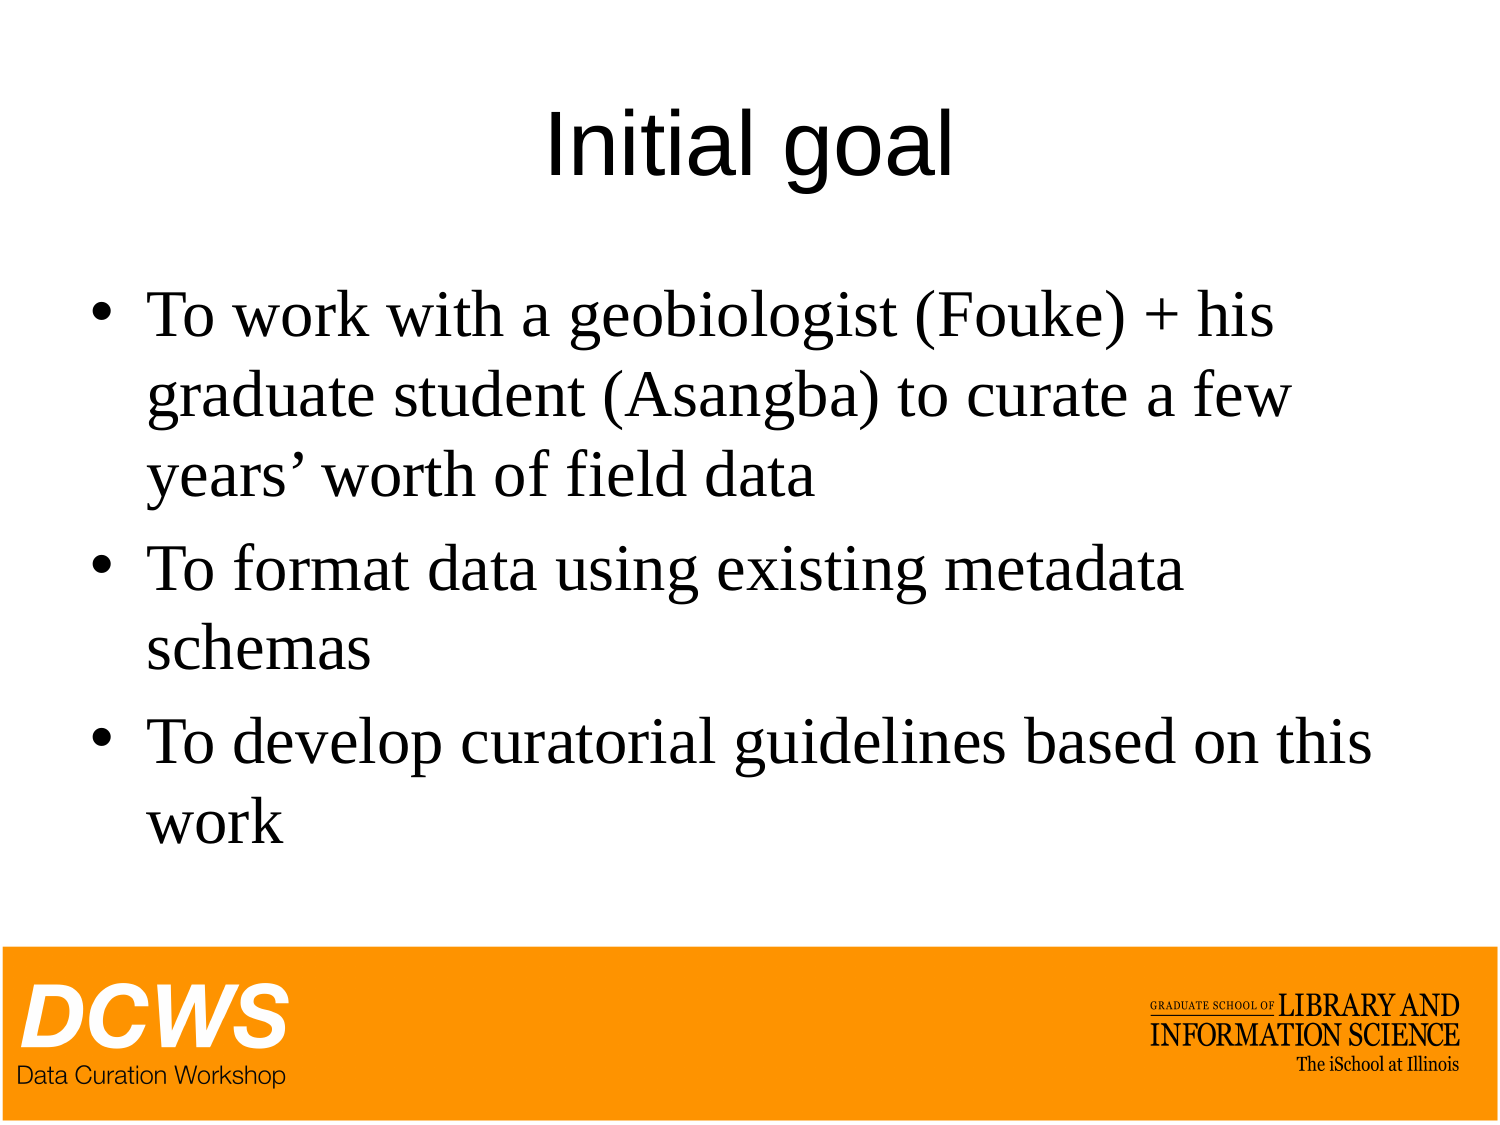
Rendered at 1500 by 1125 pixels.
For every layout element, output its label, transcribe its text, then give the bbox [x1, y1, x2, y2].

title Initial goal [75, 45, 1425, 233]
list To work with a geobiologist (Fouke) + his graduate student (Asangba) to curate a few years’ worth of field data To format data using existing metadata schemas To develop curatorial guidelines based on this work [75, 262, 1425, 1005]
picture [0, 944, 1500, 1123]
